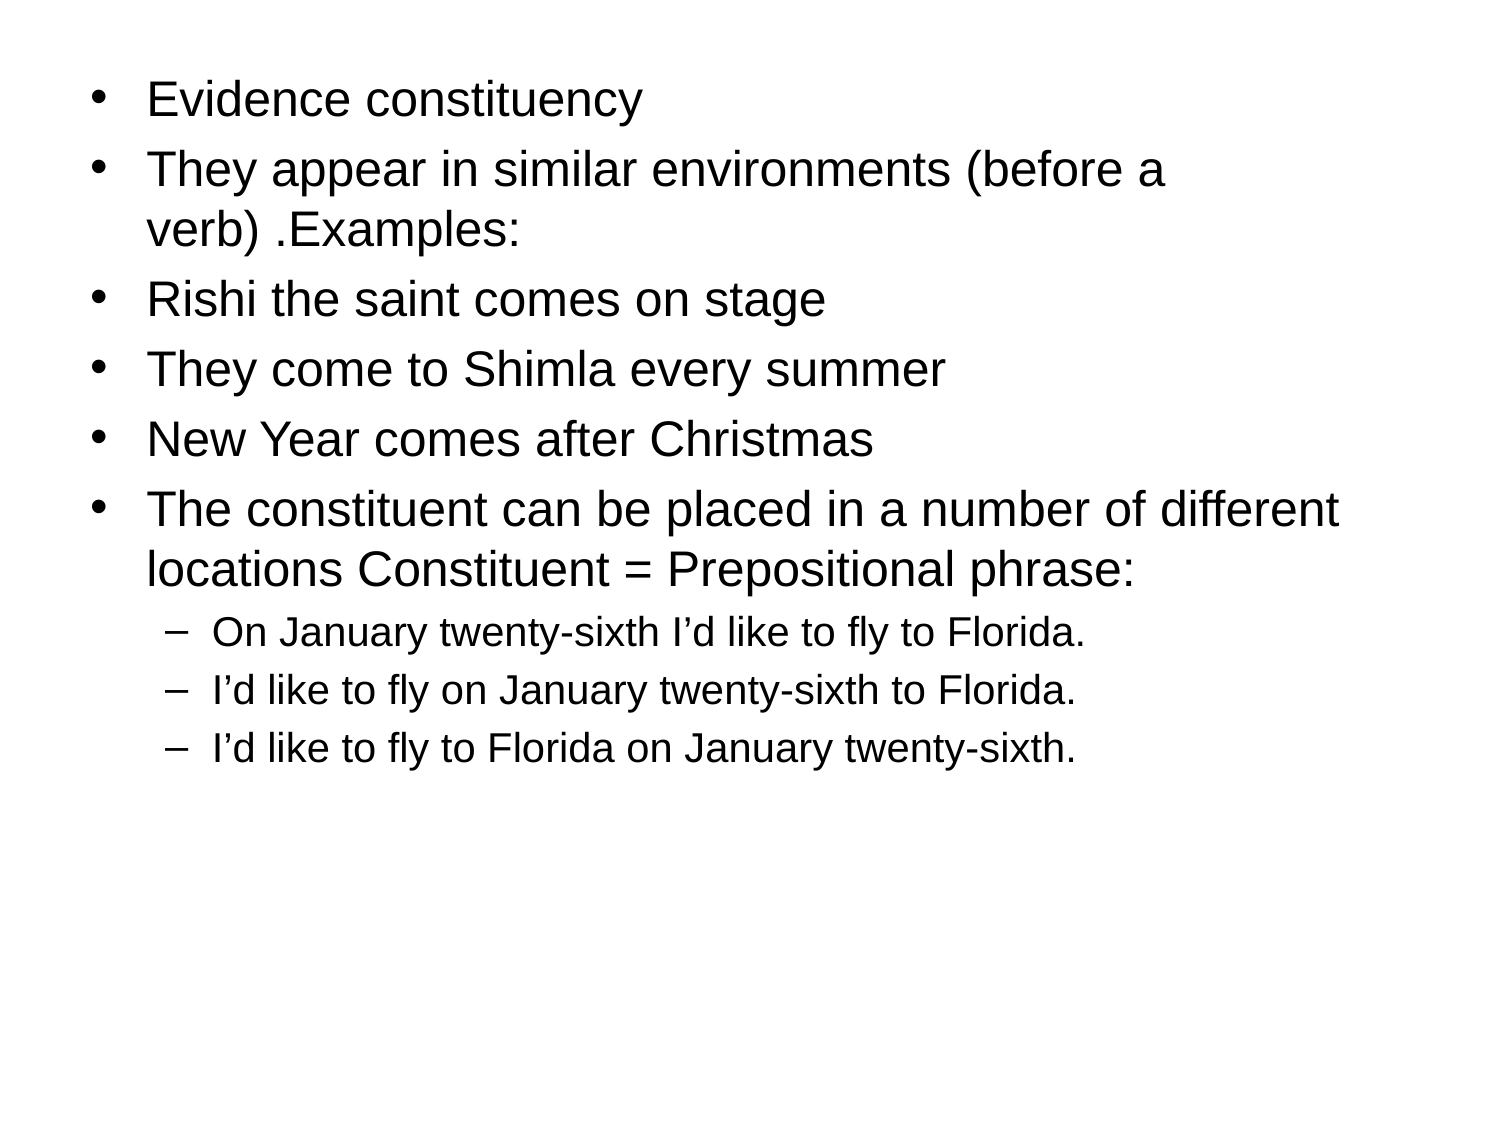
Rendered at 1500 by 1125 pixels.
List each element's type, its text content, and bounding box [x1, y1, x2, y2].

list Evidence constituency They appear in similar environments (before a verb) .Examples: Rishi the saint comes on stage They come to Shimla every summer New Year comes after Christmas The constituent can be placed in a number of different locations Constituent = Prepositional phrase: On January twenty-sixth I’d like to fly to Florida. I’d like to fly on January twenty-sixth to Florida. I’d like to fly to Florida on January twenty-sixth. [75, 58, 1425, 1005]
